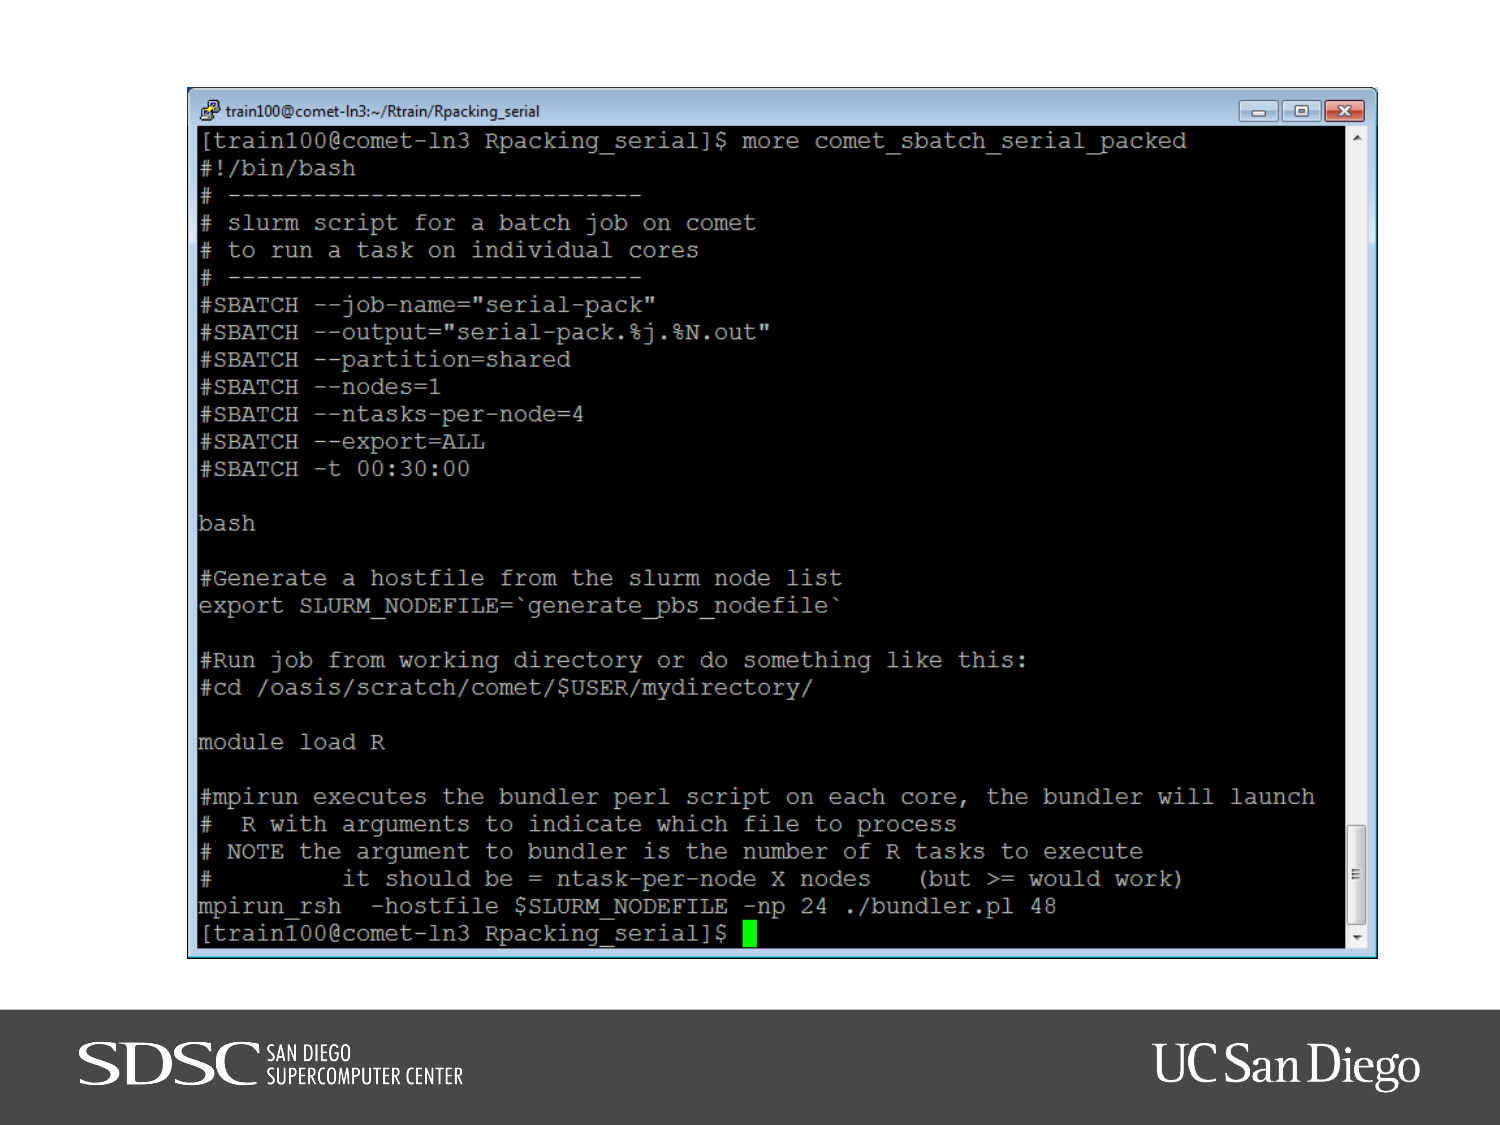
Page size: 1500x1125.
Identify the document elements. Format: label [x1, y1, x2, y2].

picture [1149, 1040, 1422, 1095]
picture [187, 87, 1378, 959]
picture [77, 1040, 466, 1086]
